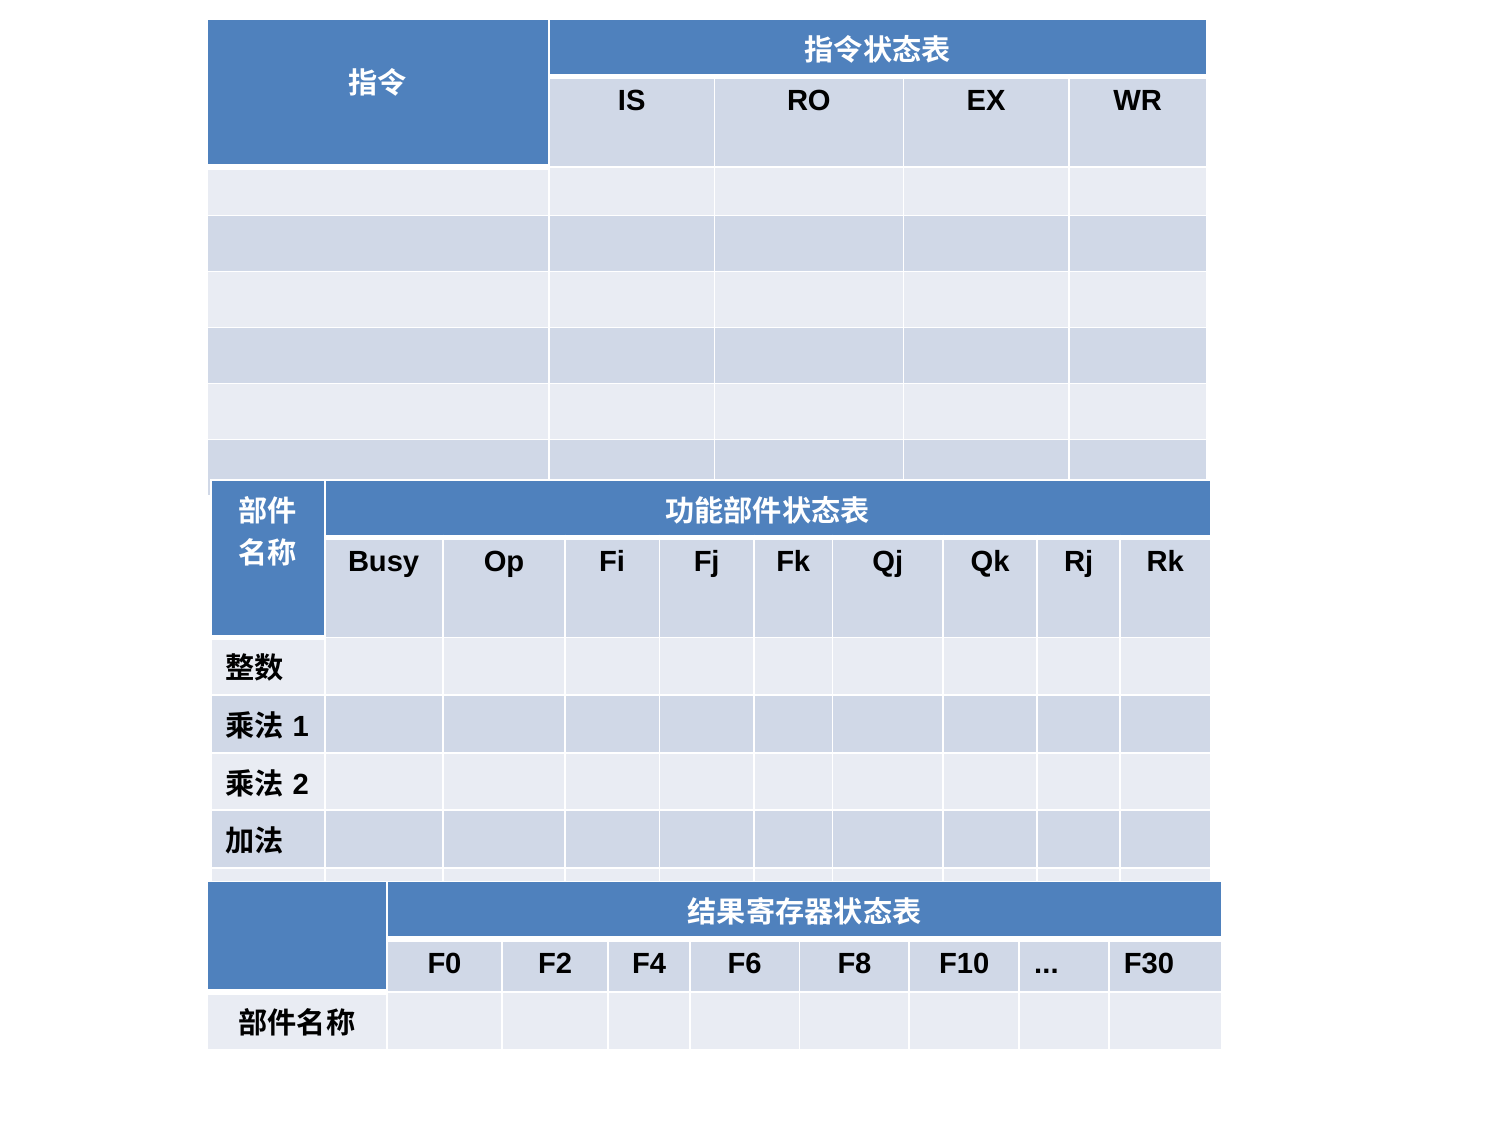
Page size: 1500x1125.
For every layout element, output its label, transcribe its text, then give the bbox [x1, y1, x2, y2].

table_cell [326, 638, 442, 694]
table_cell [691, 993, 799, 1049]
table_cell Rk [1121, 540, 1210, 637]
table_cell [904, 272, 1068, 327]
table_cell 乘法2 [212, 754, 324, 809]
table_cell [660, 638, 753, 694]
table_cell Op [444, 540, 564, 637]
table_cell [1070, 272, 1206, 327]
table_cell [444, 638, 564, 694]
table_cell [550, 216, 714, 271]
table_cell [326, 754, 442, 809]
table_cell [904, 440, 1068, 479]
table_cell [208, 272, 548, 327]
table_cell [208, 170, 548, 215]
table_cell [609, 993, 689, 1049]
table_cell [1121, 638, 1210, 694]
table_cell [326, 696, 442, 752]
table_cell [833, 754, 942, 809]
table_cell [208, 440, 548, 495]
table_cell [1038, 696, 1119, 752]
table_cell F4 [609, 942, 689, 991]
table_cell [1038, 811, 1119, 867]
table_cell [660, 696, 753, 752]
table_cell [910, 993, 1018, 1049]
table_cell [904, 168, 1068, 215]
table_cell [1070, 440, 1206, 479]
table_cell Fj [660, 540, 753, 637]
table_cell Fi [566, 540, 659, 637]
table_cell Rj [1038, 540, 1119, 637]
table_cell F10 [910, 942, 1018, 991]
table_cell [550, 168, 714, 215]
table_cell [550, 328, 714, 383]
table_cell [550, 272, 714, 327]
table_cell [503, 993, 607, 1049]
table_cell 加法 [212, 811, 324, 867]
table_cell F0 [388, 942, 501, 991]
table_cell IS [550, 79, 714, 166]
table_cell Qk [944, 540, 1036, 637]
table_cell [800, 993, 908, 1049]
table_cell F8 [800, 942, 908, 991]
table_cell 除法 [212, 869, 324, 881]
table_header 部件名称 [212, 481, 324, 635]
table_cell [388, 993, 501, 1049]
table_cell [208, 328, 548, 383]
table_cell [208, 384, 548, 439]
table_cell [1020, 993, 1108, 1049]
table_cell [755, 638, 832, 694]
table_cell [1070, 384, 1206, 439]
table_cell [755, 811, 832, 867]
table_cell [1038, 869, 1119, 881]
table_cell [833, 638, 942, 694]
table_cell [208, 216, 548, 271]
table_cell EX [904, 79, 1068, 166]
table_cell [715, 384, 903, 439]
table_cell F6 [691, 942, 799, 991]
table_cell [715, 168, 903, 215]
table_cell [833, 696, 942, 752]
table_cell Fk [755, 540, 832, 637]
table_cell [1121, 869, 1210, 881]
table_cell [755, 869, 832, 881]
table_cell [326, 869, 442, 881]
table_cell 乘法1 [212, 696, 324, 752]
table_cell [904, 216, 1068, 271]
table_header 结果寄存器状态表 [388, 882, 1221, 936]
table_cell [550, 384, 714, 439]
table_cell [833, 869, 942, 881]
table_cell [944, 811, 1036, 867]
table_cell F2 [503, 942, 607, 991]
table_cell [1038, 638, 1119, 694]
table_cell [1121, 811, 1210, 867]
table_cell [660, 754, 753, 809]
table_cell [550, 440, 714, 479]
table_cell [444, 869, 564, 881]
table_cell [715, 216, 903, 271]
table_cell [566, 754, 659, 809]
table_cell 部件名称 [208, 995, 386, 1049]
table_cell [944, 696, 1036, 752]
table_cell [1070, 168, 1206, 215]
table_cell [833, 811, 942, 867]
table_cell [444, 754, 564, 809]
table_cell [715, 440, 903, 479]
table_cell [944, 638, 1036, 694]
table_cell [904, 384, 1068, 439]
table_cell [566, 811, 659, 867]
table_cell [444, 811, 564, 867]
table_header [208, 882, 386, 989]
table_cell 整数 [212, 640, 324, 694]
table_cell [944, 754, 1036, 809]
table_cell [660, 869, 753, 881]
table_header 指令 [208, 20, 548, 164]
table_cell [1121, 754, 1210, 809]
table_cell Qj [833, 540, 942, 637]
table_cell WR [1070, 79, 1206, 166]
table_cell [755, 696, 832, 752]
table_cell [566, 869, 659, 881]
table_cell [1038, 754, 1119, 809]
table_cell [660, 811, 753, 867]
table_cell [326, 811, 442, 867]
table_cell [566, 638, 659, 694]
table_cell ... [1020, 942, 1108, 991]
table_cell F30 [1110, 942, 1221, 991]
table_cell [1070, 328, 1206, 383]
table_cell [755, 754, 832, 809]
table_cell [444, 696, 564, 752]
table_cell [715, 272, 903, 327]
table_cell [1110, 993, 1221, 1049]
table_cell [715, 328, 903, 383]
table_cell [566, 696, 659, 752]
table_cell [904, 328, 1068, 383]
table_header 指令状态表 [550, 20, 1206, 74]
table_cell Busy [326, 540, 442, 637]
table_cell [1121, 696, 1210, 752]
table_cell [944, 869, 1036, 881]
table_cell RO [715, 79, 903, 166]
table_header 功能部件状态表 [326, 481, 1210, 535]
table_cell [1070, 216, 1206, 271]
